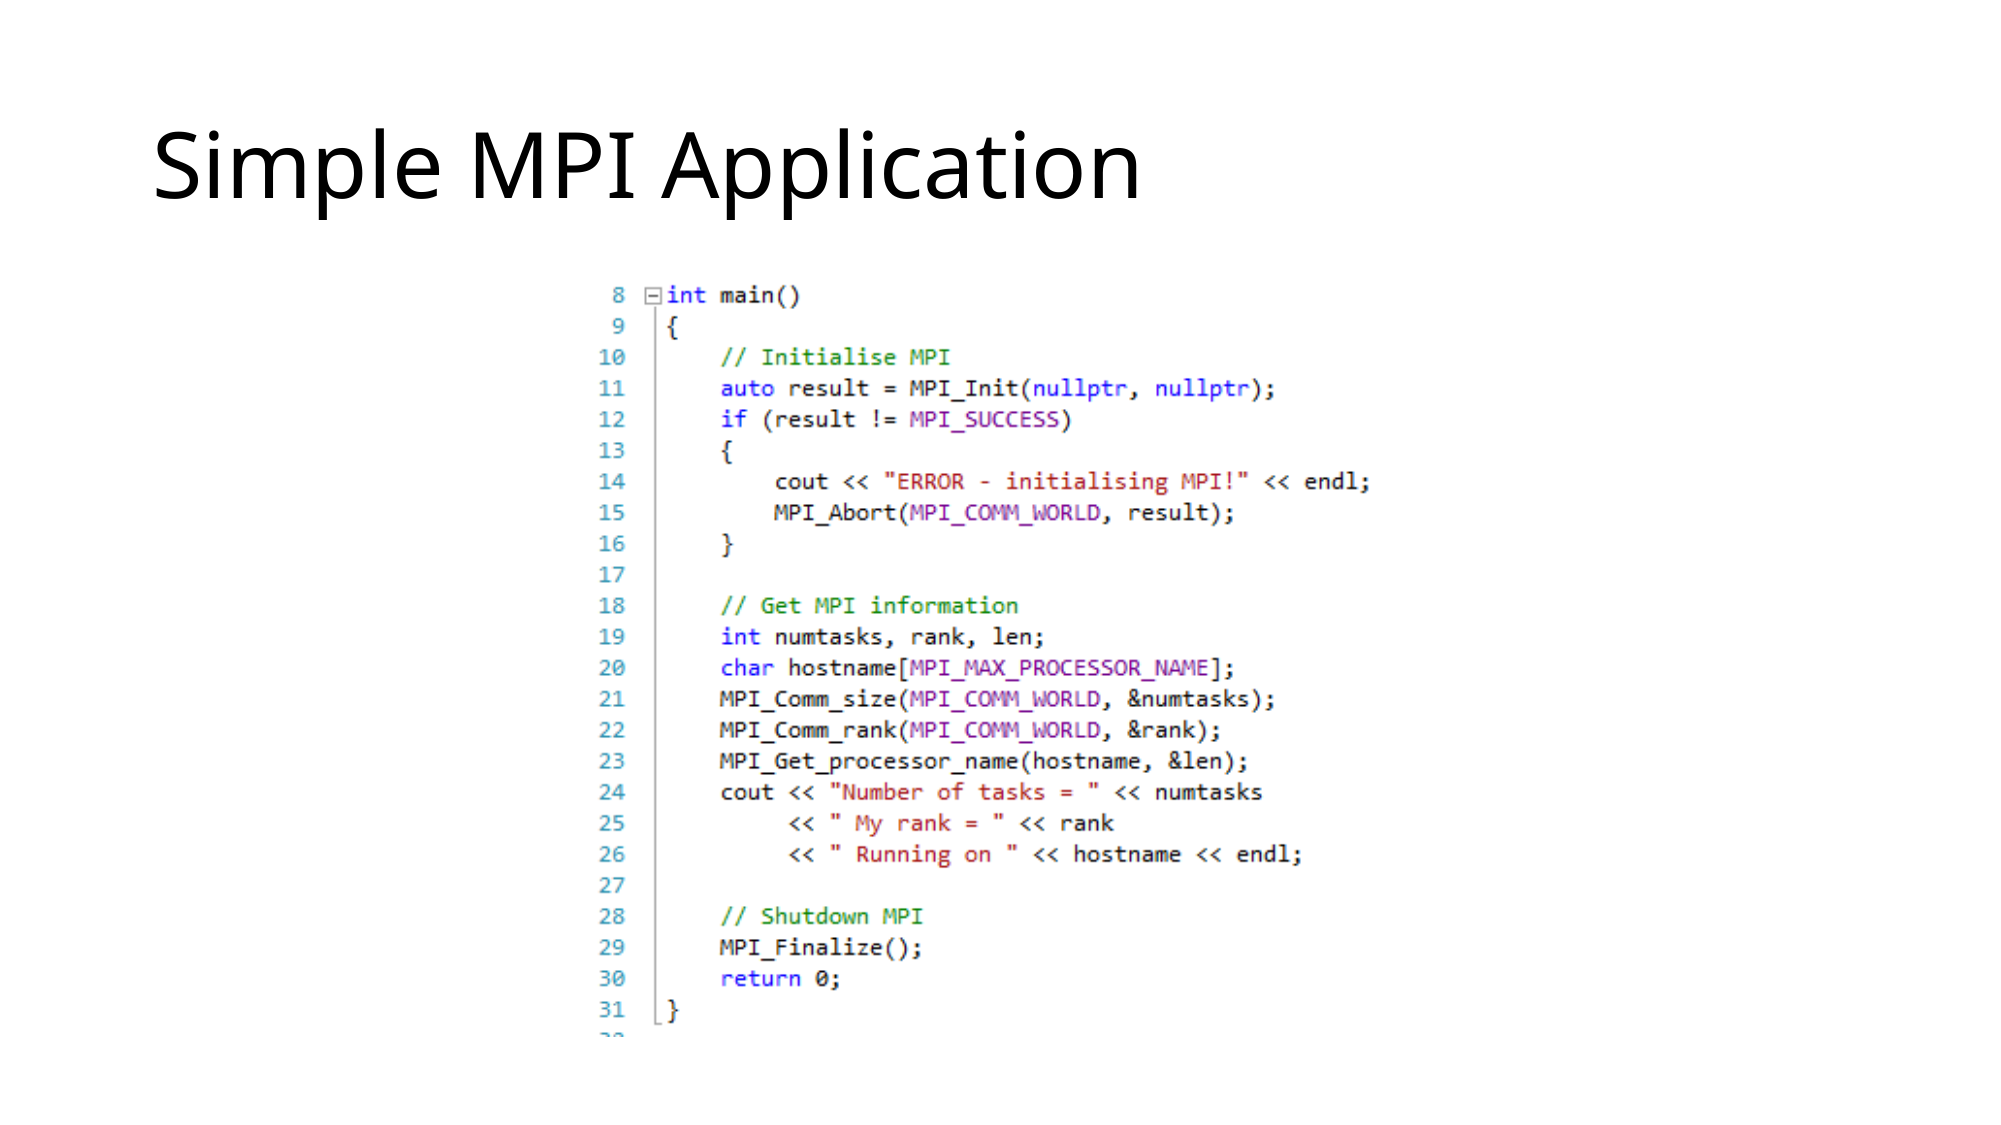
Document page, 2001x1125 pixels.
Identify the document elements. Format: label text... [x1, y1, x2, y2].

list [581, 276, 1419, 1037]
title Simple MPI Application [137, 59, 1863, 278]
